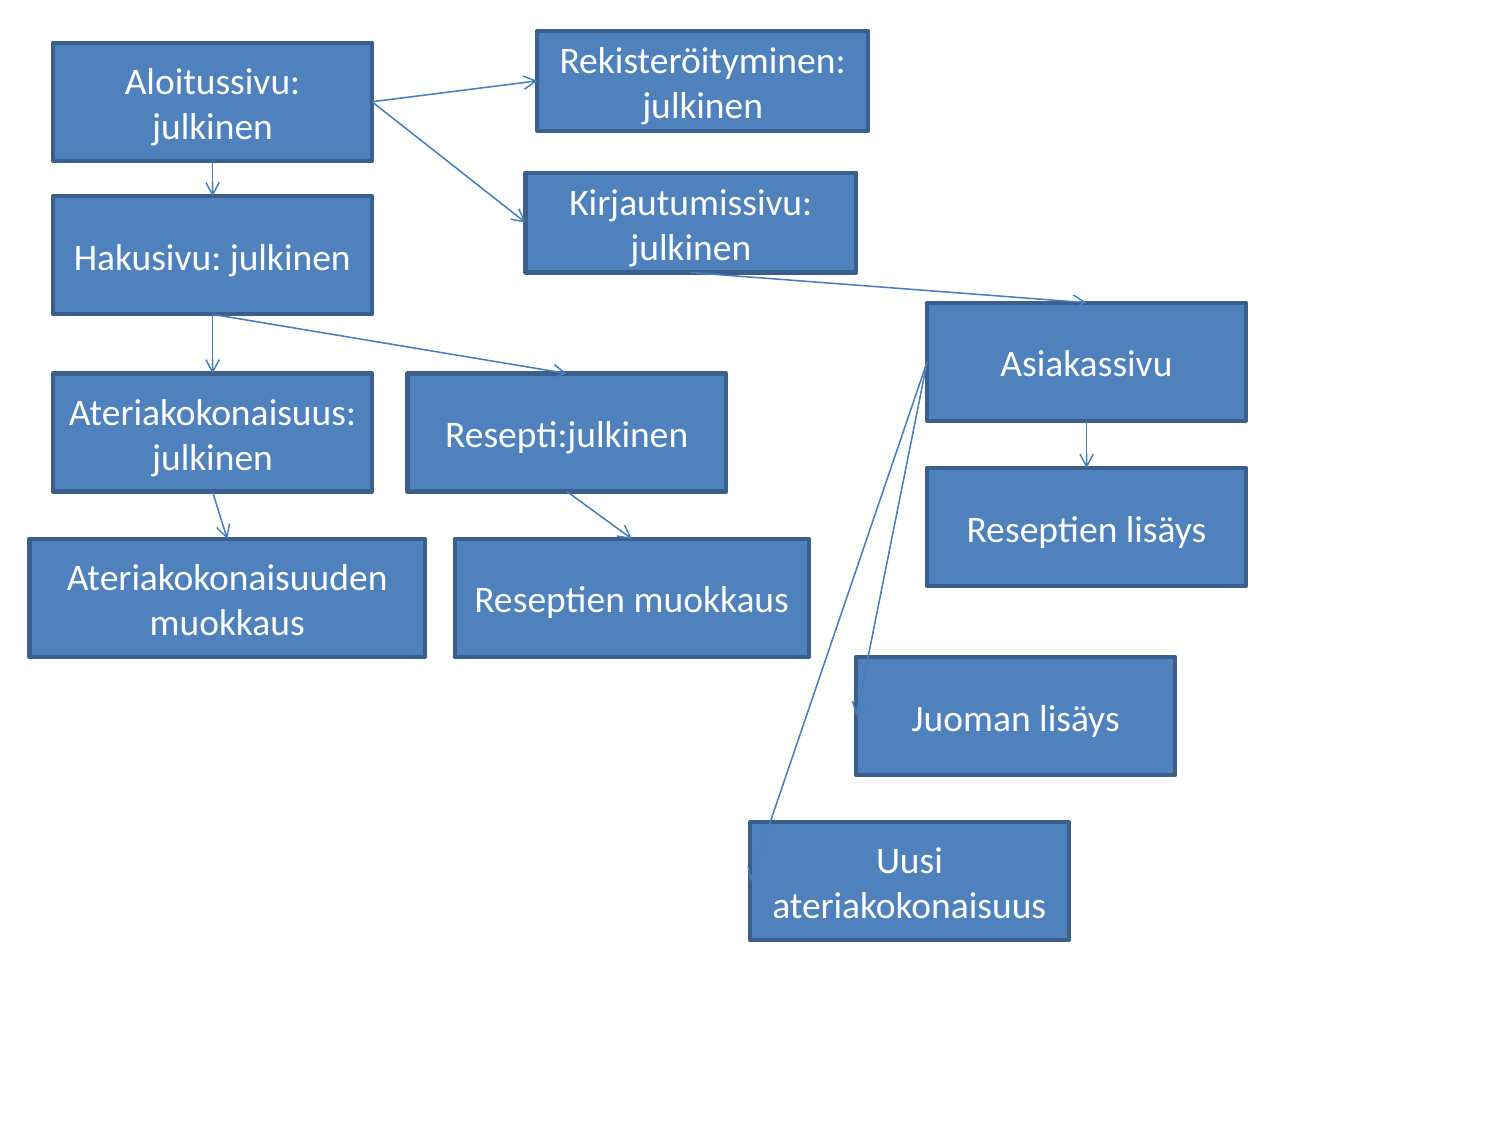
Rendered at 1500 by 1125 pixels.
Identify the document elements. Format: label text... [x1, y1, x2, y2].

text_box Hakusivu: julkinen [51, 194, 374, 316]
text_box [749, 361, 928, 882]
text_box Kirjautumissivu: julkinen [523, 171, 858, 275]
text_box Rekisteröityminen: julkinen [535, 29, 870, 133]
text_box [371, 101, 526, 223]
text_box Resepti:julkinen [405, 371, 728, 494]
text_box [690, 272, 1087, 303]
text_box Uusi ateriakokonaisuus [748, 820, 1071, 942]
text_box Ateriakokonaisuus: julkinen [51, 371, 374, 494]
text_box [371, 80, 538, 102]
text_box Juoman lisäys [932, 655, 1177, 777]
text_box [566, 491, 633, 540]
text_box Ateriakokonaisuuden muokkaus [27, 537, 427, 659]
text_box Aloitussivu: julkinen [51, 41, 374, 163]
text_box Reseptien muokkaus [453, 537, 744, 659]
text_box Asiakassivu [925, 301, 1248, 423]
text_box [212, 491, 228, 540]
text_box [212, 314, 568, 374]
text_box Reseptien lisäys [932, 466, 1248, 588]
